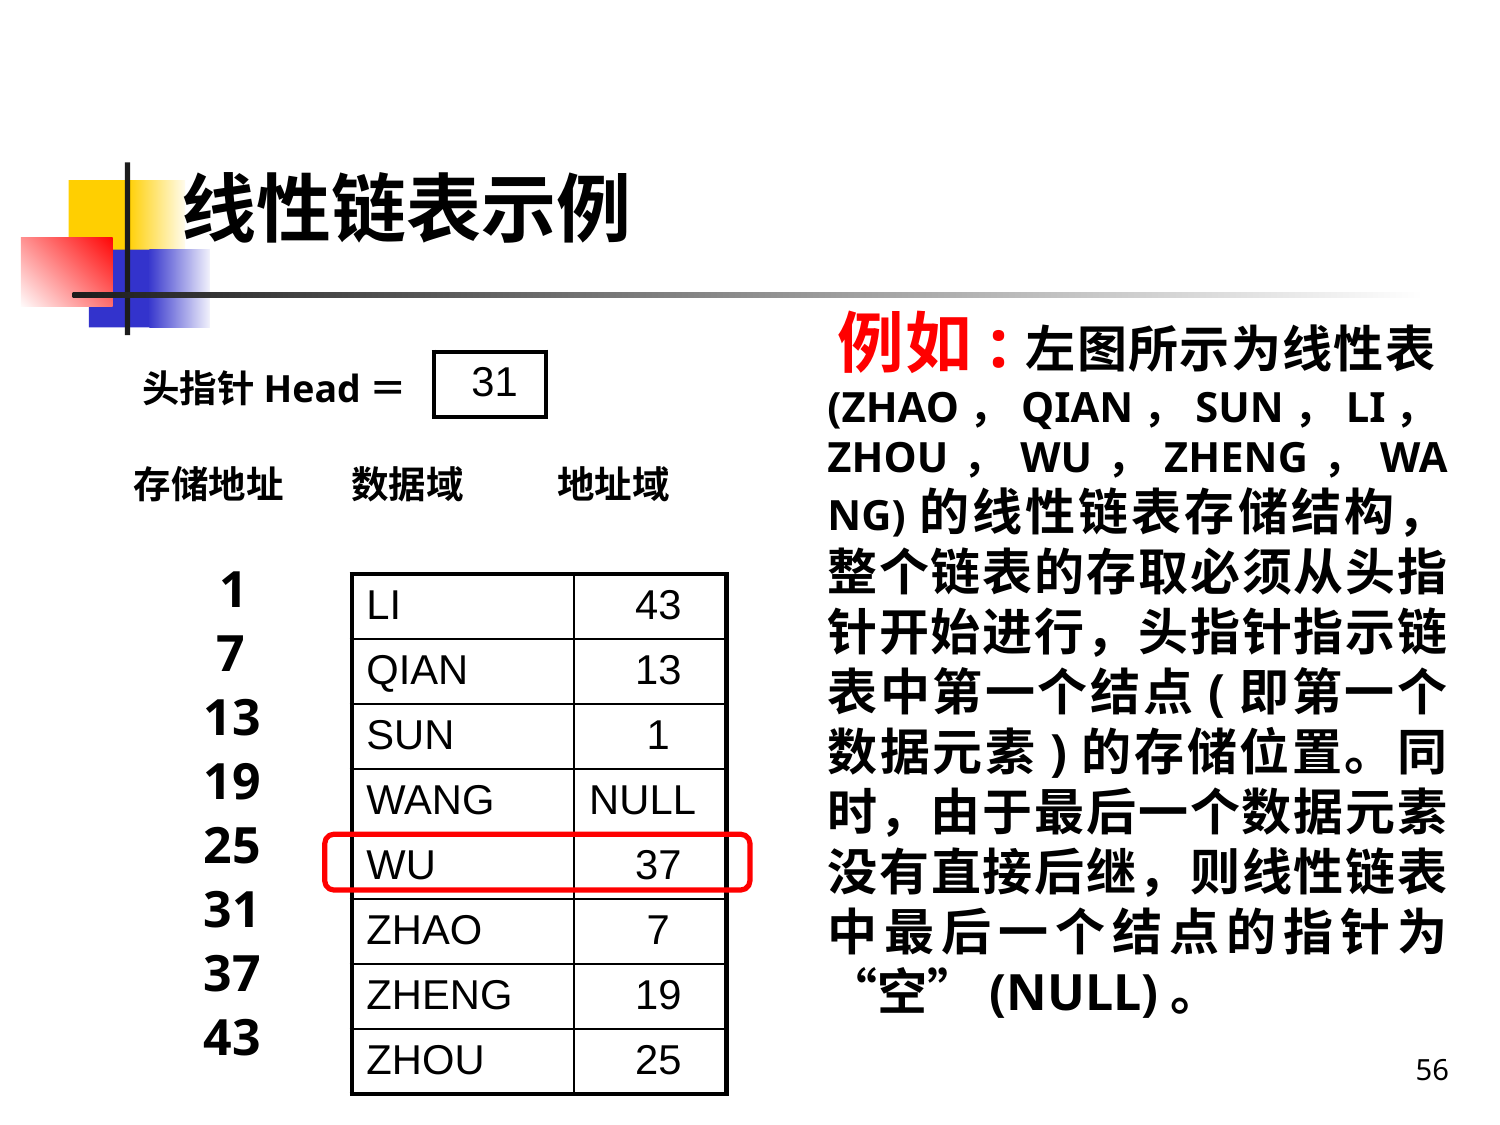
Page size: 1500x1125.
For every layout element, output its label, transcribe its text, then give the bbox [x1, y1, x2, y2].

table_cell 37 [575, 893, 724, 898]
table_header LI [354, 576, 573, 638]
table_cell SUN [354, 705, 573, 768]
table_cell QIAN [354, 640, 573, 703]
text_box 线性链表示例 [166, 164, 647, 260]
slide_number 56 [1151, 1022, 1465, 1099]
table_cell 7 [575, 900, 724, 963]
table_cell 19 [575, 965, 724, 1028]
table_cell ZHAO [354, 900, 573, 963]
list 头指针Head＝ 存储地址 数据域 地址域 1 7 13 19 25 31 37 43 [58, 362, 784, 1125]
table_cell ZHENG [354, 965, 573, 1028]
table_cell ZHOU [354, 1030, 573, 1092]
list 例如:左图所示为线性表(ZHAO，QIAN，SUN，LI，ZHOU，WU，ZHENG，WANG)的线性链表存储结构，整个链表的存取必须从头指针开始进行，头指针指示链表中第一个结点(即第一个数据元素)的存储位置。同时，由于最后一个数据元素没有直接后继，则线性链表中最后一个结点的指针为“空”(NULL)。 [712, 292, 1463, 1038]
table_cell NULL [575, 770, 724, 832]
table_cell 1 [575, 705, 724, 768]
table_cell 25 [575, 1030, 724, 1092]
table_header 43 [575, 576, 724, 638]
text_box [322, 832, 753, 893]
table_cell WANG [354, 770, 573, 832]
table_header 31 [436, 354, 544, 415]
table_cell WU [354, 893, 573, 898]
table_cell 13 [575, 640, 724, 703]
